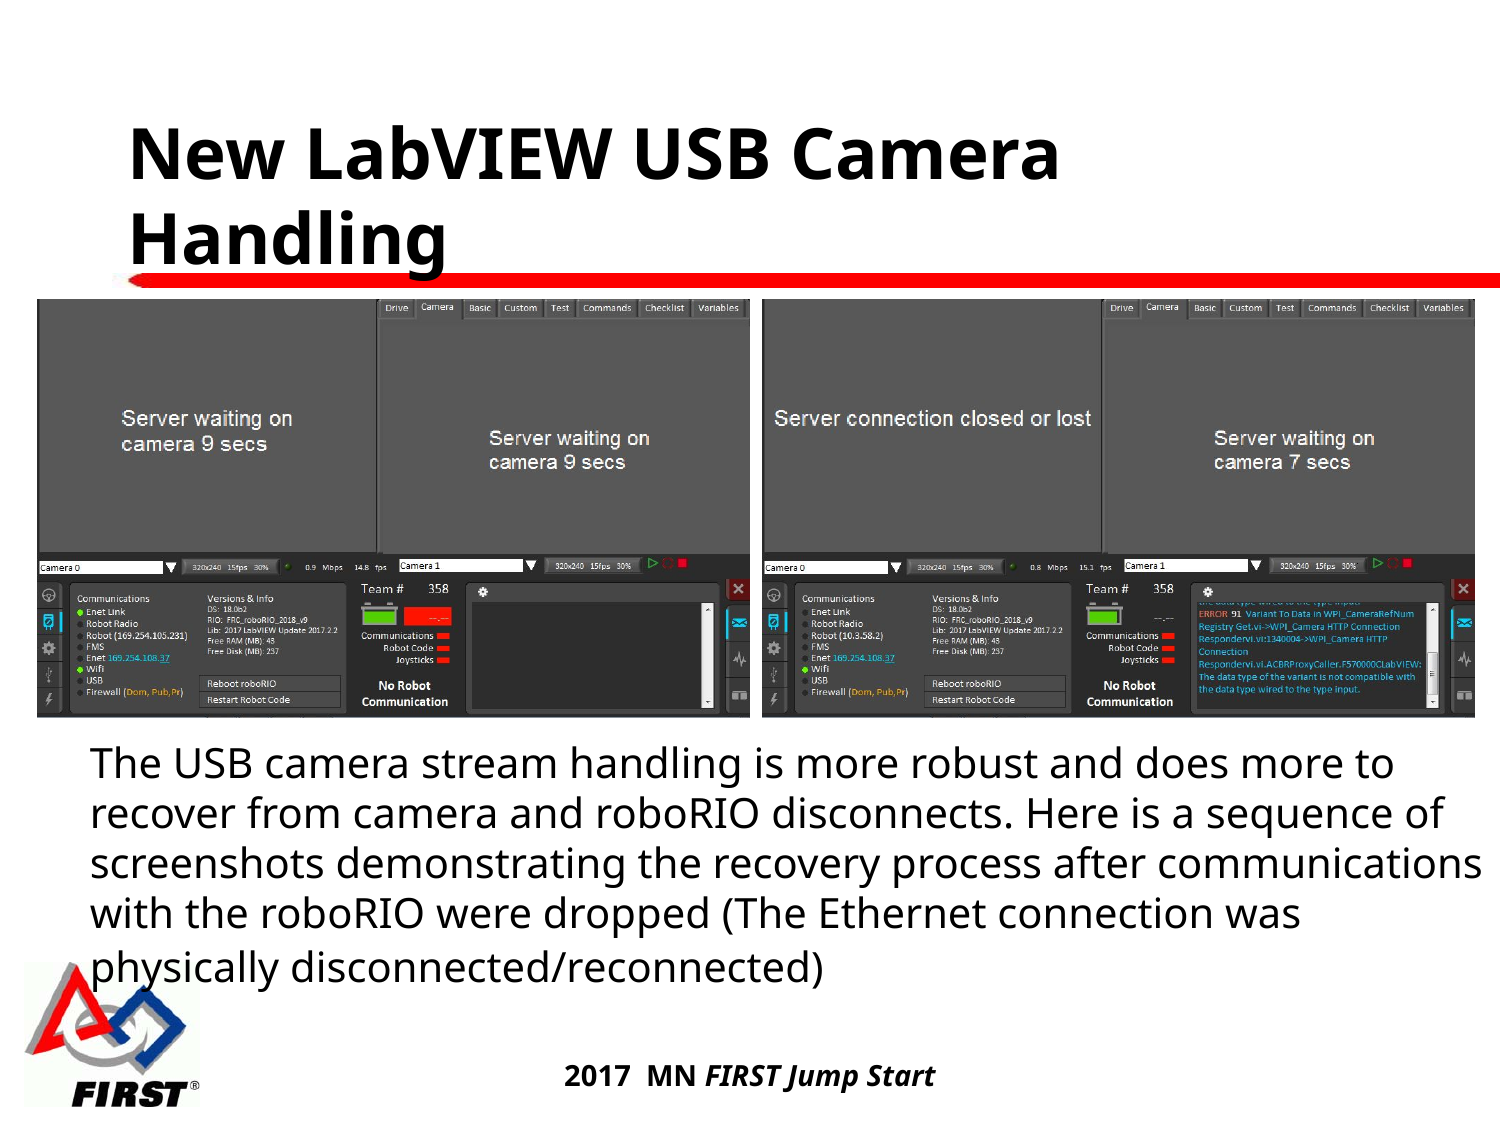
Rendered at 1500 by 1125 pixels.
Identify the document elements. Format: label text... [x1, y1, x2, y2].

picture [24, 962, 200, 1049]
text_box The USB camera stream handling is more robust and does more to recover from camera and roboRIO disconnects. Here is a sequence of screenshots demonstrating the recovery process after communications with the roboRIO were dropped (The Ethernet connection was physically disconnected/reconnected) disconnected/reconnected). [75, 729, 1500, 1000]
picture [762, 299, 1476, 718]
picture [37, 299, 751, 718]
picture [1388, 273, 1500, 288]
title New LabVIEW USB Camera Handling [112, 99, 1388, 288]
footer 2017 MN FIRST Jump Start [0, 1049, 1500, 1101]
picture [24, 1101, 200, 1107]
